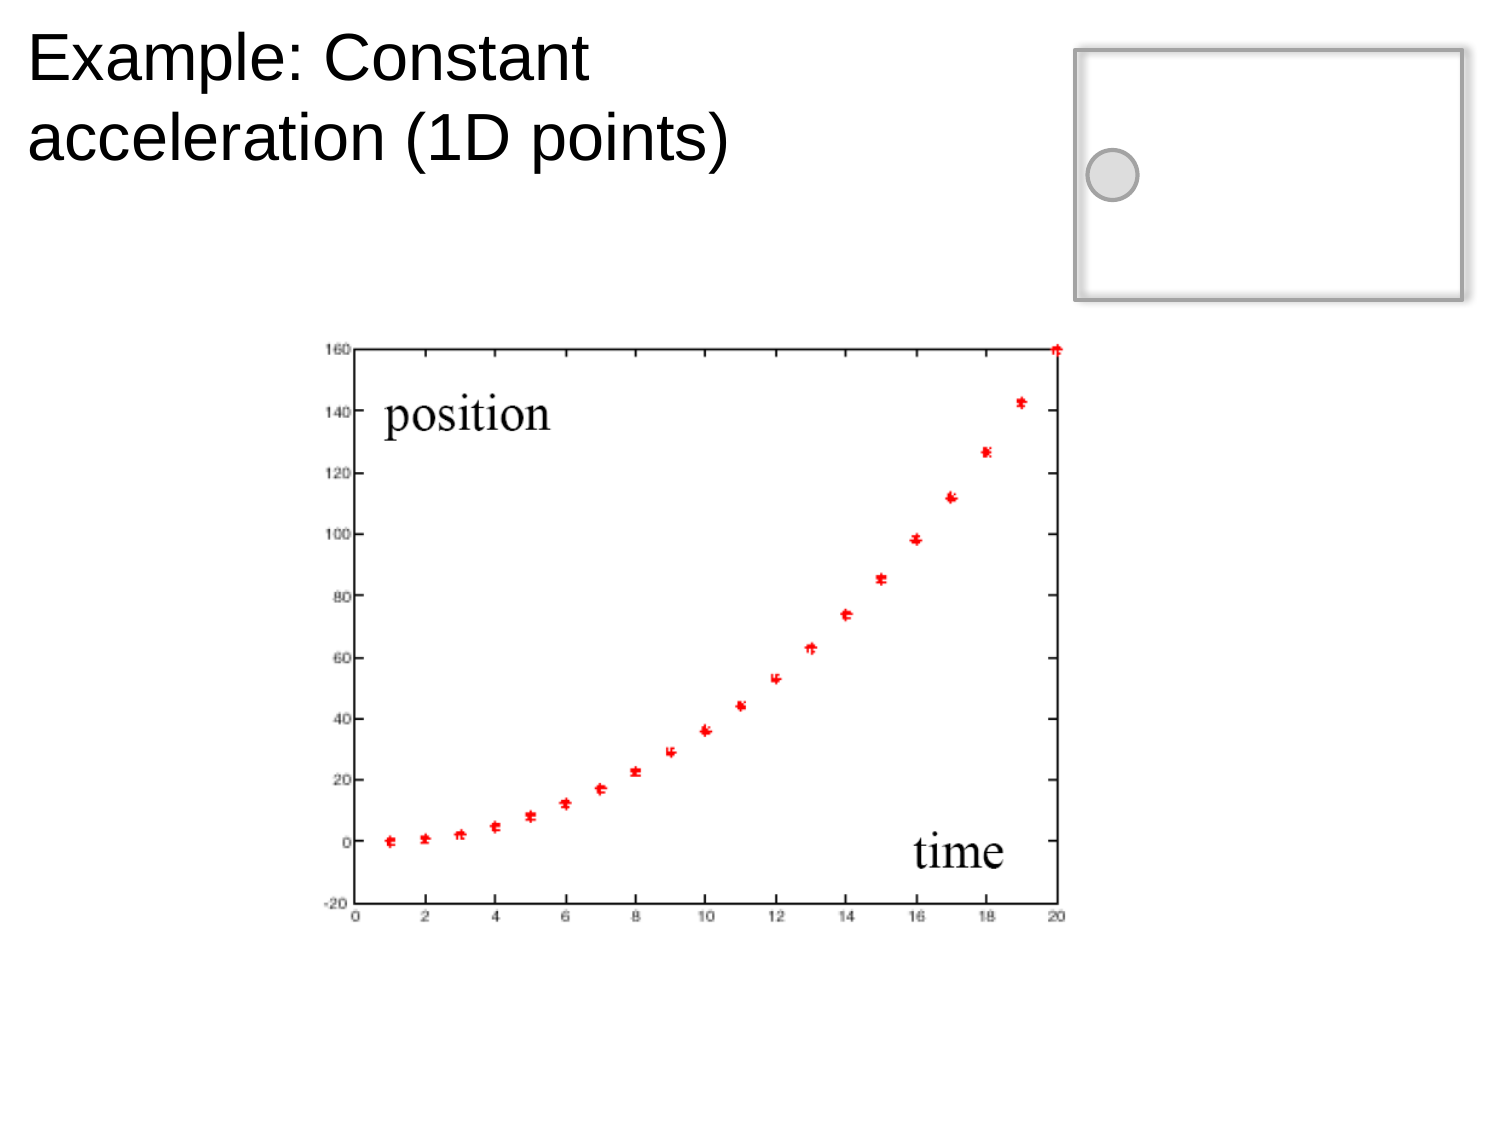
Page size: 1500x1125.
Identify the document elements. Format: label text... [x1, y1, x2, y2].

picture [312, 324, 1069, 963]
text_box Example: Constant acceleration (1D points) [12, 0, 750, 188]
text_box [1073, 48, 1464, 302]
text_box [1085, 147, 1140, 203]
